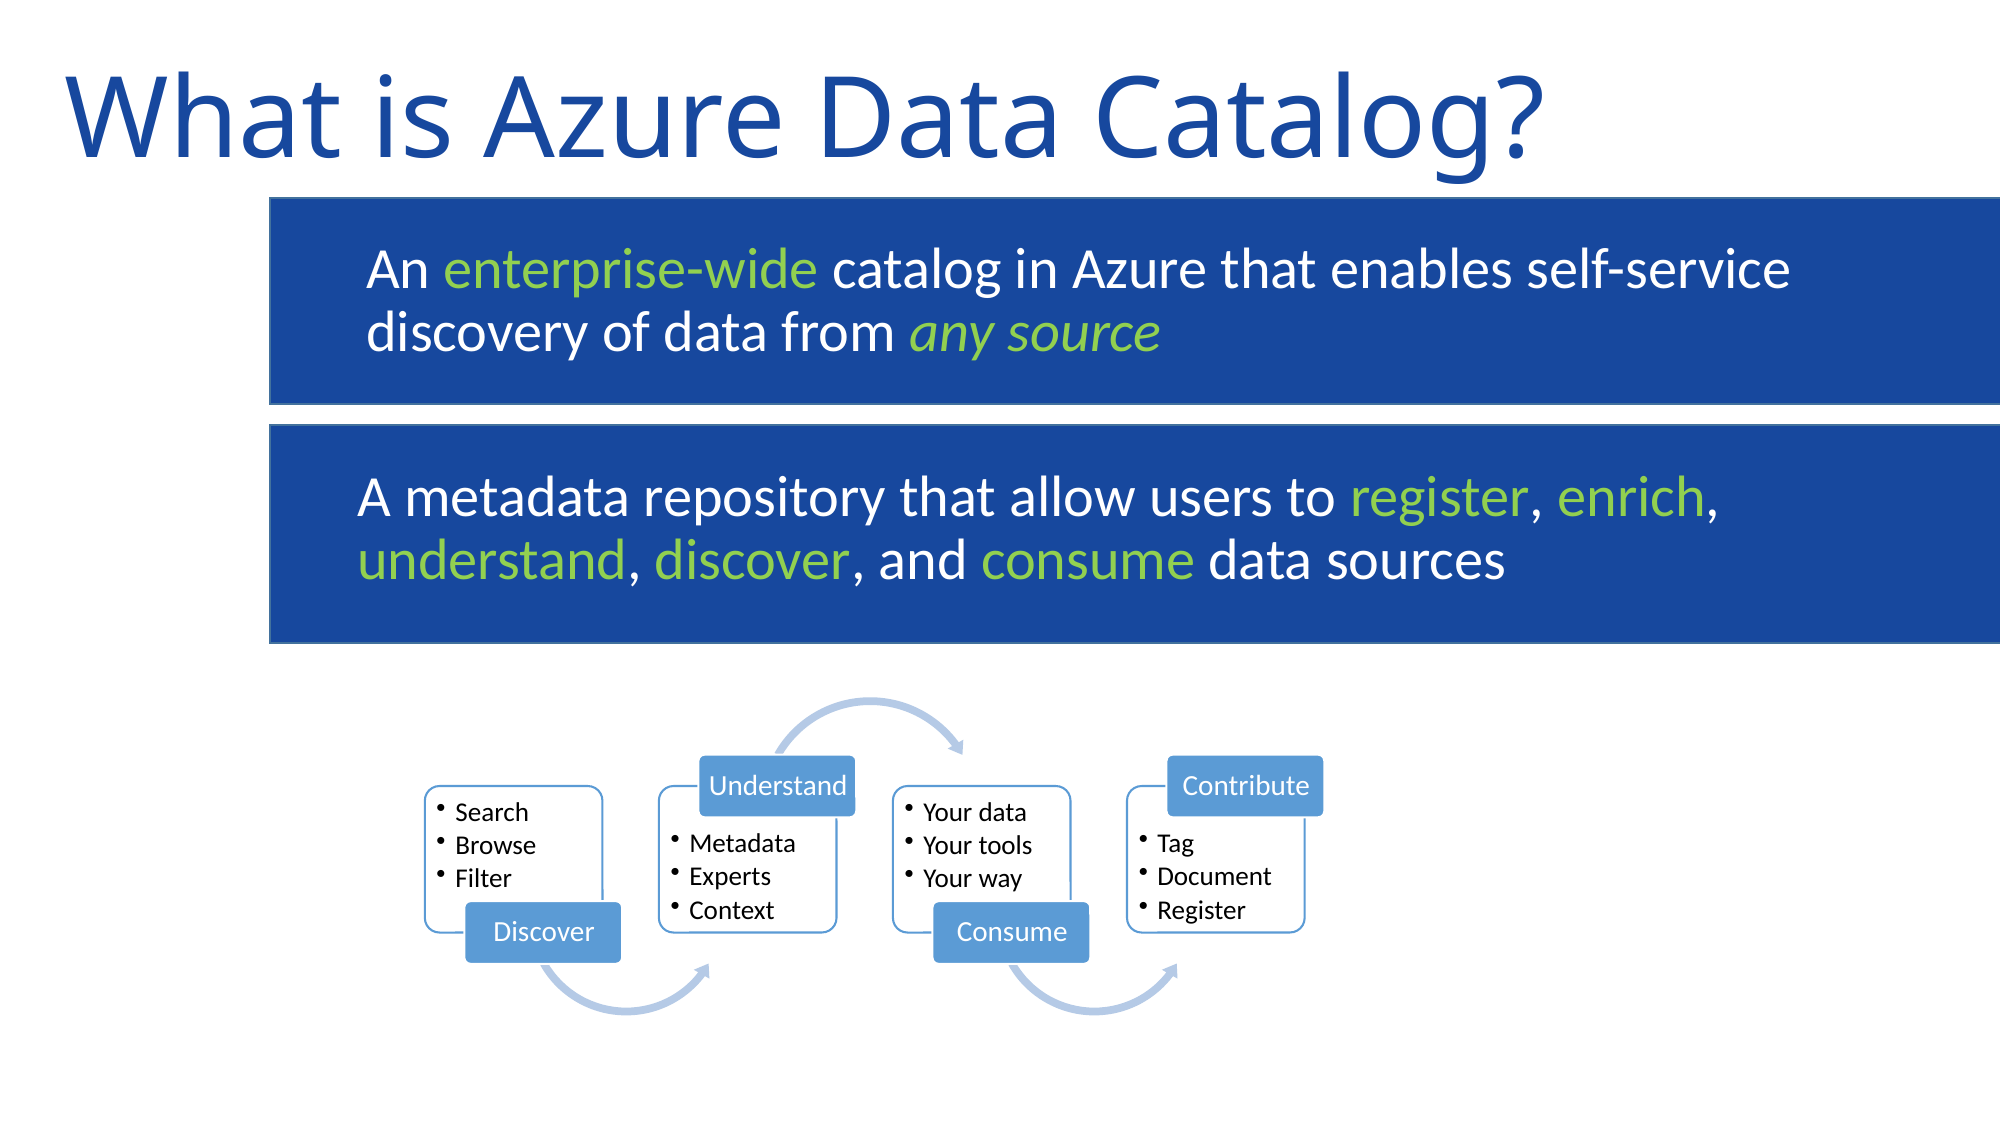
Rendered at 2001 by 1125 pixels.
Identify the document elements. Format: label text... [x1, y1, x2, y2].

title What is Azure Data Catalog? [49, 47, 1962, 195]
text_box An enterprise-wide catalog in Azure that enables self-service discovery of data from any source [351, 230, 1837, 407]
text_box A metadata repository that allow users to register, enrich, understand, discover, and consume data sources [342, 458, 1837, 610]
text_box [269, 197, 2000, 405]
text_box [269, 424, 2000, 644]
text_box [424, 675, 1325, 1043]
